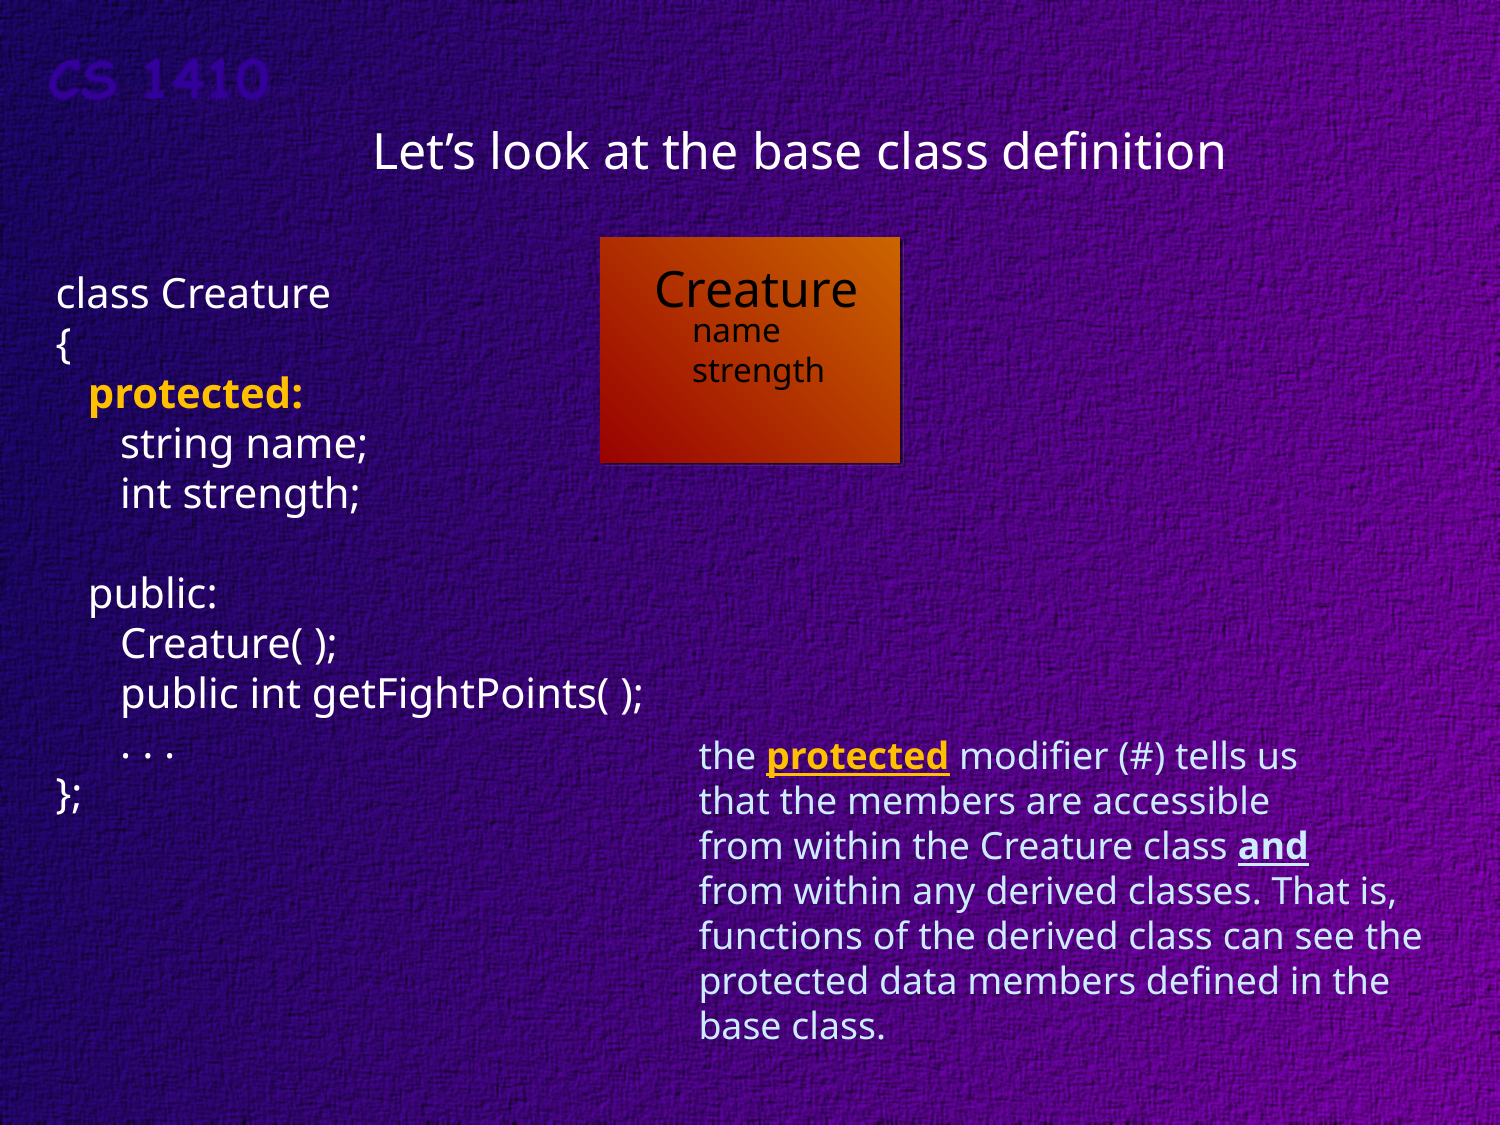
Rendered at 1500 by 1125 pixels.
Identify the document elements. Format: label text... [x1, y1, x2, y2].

text_box class Creature { protected: string name; int strength; public: Creature( ); public int getFightPoints( ); . . . }; [40, 259, 660, 825]
text_box the protected modifier (#) tells us that the members are accessible from within the Creature class and from within any derived classes. That is, functions of the derived class can see the protected data members defined in the base class. [683, 724, 1439, 1055]
text_box [599, 237, 900, 463]
text_box name strength [677, 302, 841, 397]
text_box Creature [639, 249, 874, 325]
picture [0, 0, 1500, 1125]
text_box Let’s look at the base class definition [357, 112, 1243, 188]
